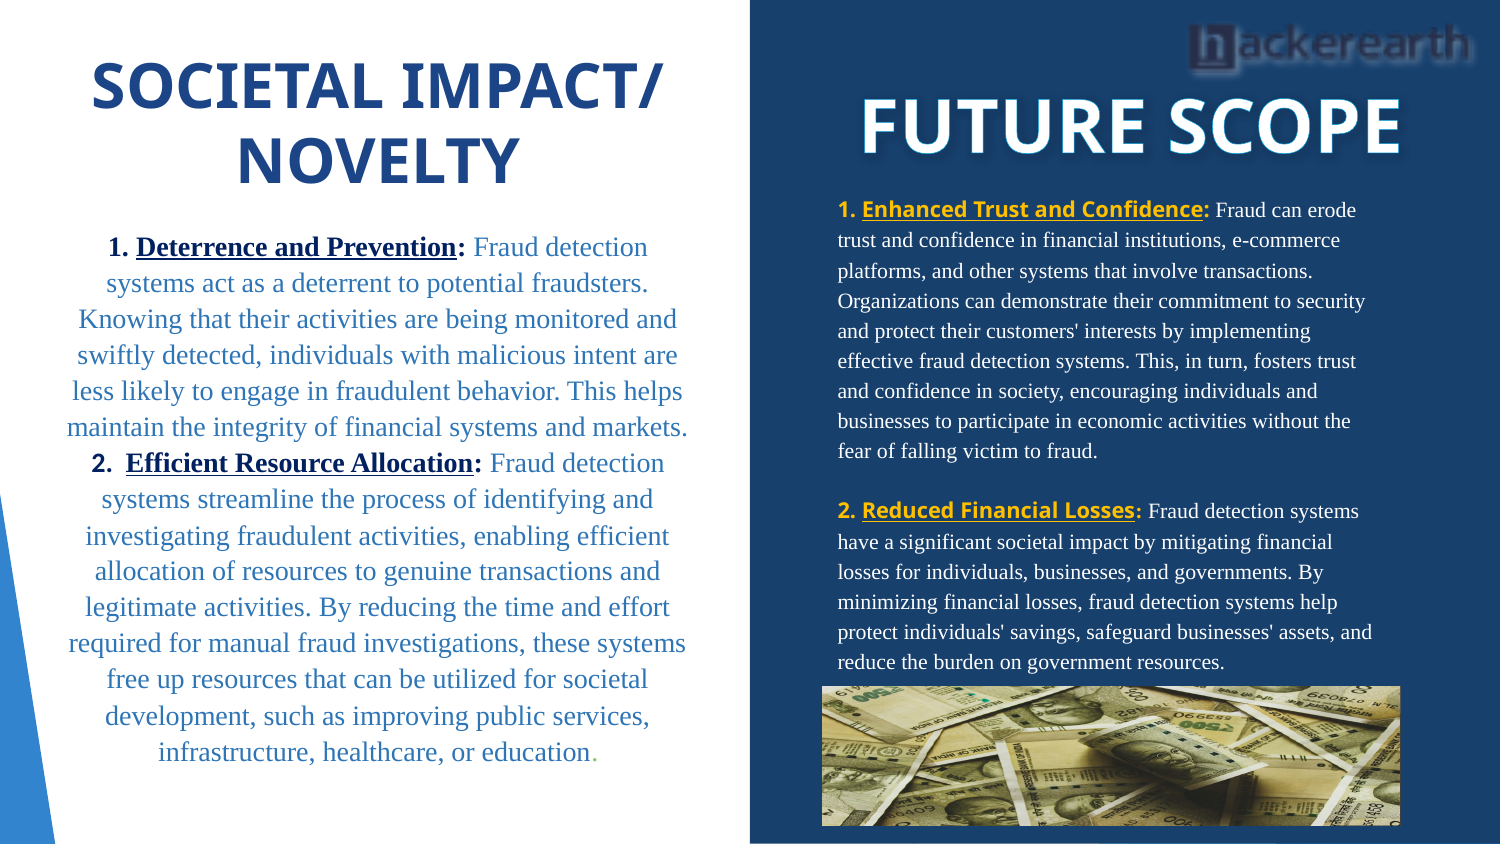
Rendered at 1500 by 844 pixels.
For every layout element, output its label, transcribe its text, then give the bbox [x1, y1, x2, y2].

picture [822, 686, 1401, 826]
picture [1187, 22, 1472, 73]
text_box 1. Enhanced Trust and Confidence: Fraud can erode trust and confidence in financial institutions, e-commerce platforms, and other systems that involve transactions. Organizations can demonstrate their commitment to security and protect their customers' interests by implementing effective fraud detection systems. This, in turn, fosters trust and confidence in society, encouraging individuals and businesses to participate in economic activities without the fear of falling victim to fraud. 2. Reduced Financial Losses: Fraud detection systems have a significant societal impact by mitigating financial losses for individuals, businesses, and governments. By minimizing financial losses, fraud detection systems help protect individuals' savings, safeguard businesses' assets, and reduce the burden on government resources. [822, 185, 1401, 686]
subtitle 1. Deterrence and Prevention: Fraud detection systems act as a deterrent to potential fraudsters. Knowing that their activities are being monitored and swiftly detected, individuals with malicious intent are less likely to engage in fraudulent behavior. This helps maintain the integrity of financial systems and markets. 2. Efficient Resource Allocation: Fraud detection systems streamline the process of identifying and investigating fraudulent activities, enabling efficient allocation of resources to genuine transactions and legitimate activities. By reducing the time and effort required for manual fraud investigations, these systems free up resources that can be utilized for societal development, such as improving public services, infrastructure, healthcare, or education. [46, 211, 710, 810]
title SOCIETAL IMPACT/ NOVELTY [46, 23, 710, 211]
text_box FUTURE SCOPE [776, 72, 1485, 174]
